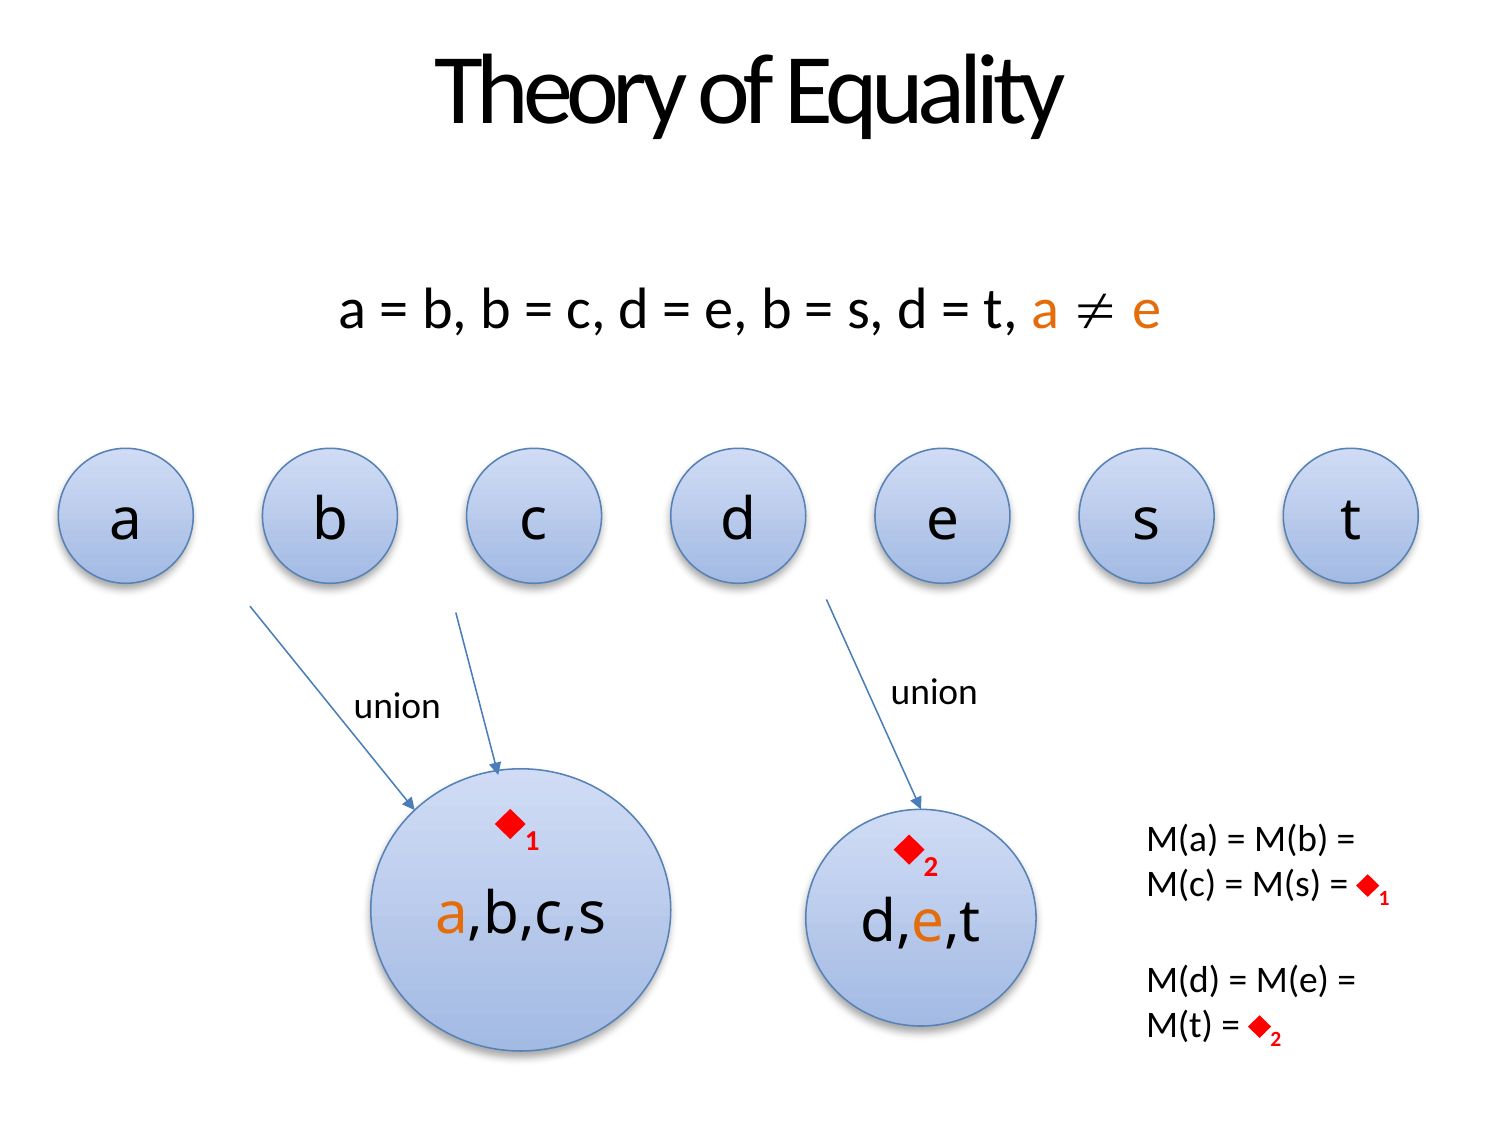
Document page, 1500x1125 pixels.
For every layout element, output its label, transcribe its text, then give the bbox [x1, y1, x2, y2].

text_box union [420, 673, 450, 734]
text_box a,b,c,s [370, 783, 671, 1052]
text_box b [262, 448, 398, 584]
text_box a = b, b = c, d = e, b = s, d = t, a  e [62, 278, 1438, 342]
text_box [249, 605, 415, 811]
text_box Theory of Equality [62, 37, 1438, 146]
text_box t [1283, 448, 1419, 584]
text_box union [926, 659, 994, 720]
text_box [455, 612, 499, 776]
text_box d,e,t [805, 818, 1037, 1027]
text_box a,b,c,s [503, 768, 580, 780]
text_box 2 [880, 806, 989, 890]
text_box d [670, 448, 806, 584]
text_box M(a) = M(b) = M(c) = M(s) = 1 M(d) = M(e) = M(t) = 2 [1131, 806, 1414, 1059]
text_box 1 [481, 780, 590, 864]
text_box e [874, 448, 1010, 584]
text_box c [466, 448, 602, 584]
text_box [826, 599, 922, 810]
text_box a [58, 448, 194, 584]
text_box s [1079, 448, 1215, 584]
